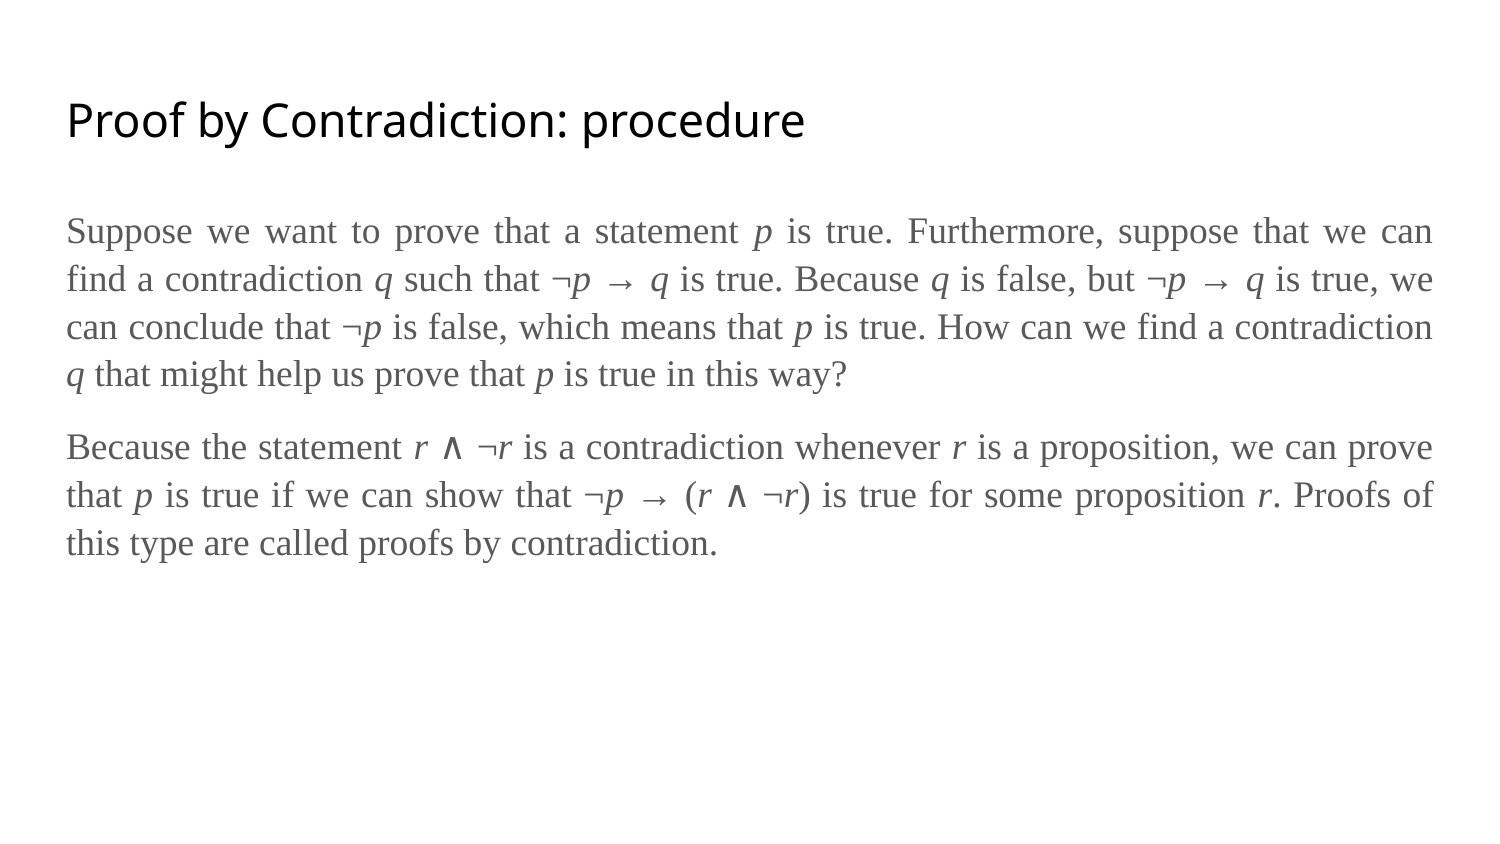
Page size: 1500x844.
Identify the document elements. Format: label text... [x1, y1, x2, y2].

title Proof by Contradiction: procedure [51, 72, 1449, 167]
list Suppose we want to prove that a statement p is true. Furthermore, suppose that we can find a contradiction q such that ¬p → q is true. Because q is false, but ¬p → q is true, we can conclude that ¬p is false, which means that p is true. How can we find a contradiction q that might help us prove that p is true in this way? Because the statement r ∧ ¬r is a contradiction whenever r is a proposition, we can prove that p is true if we can show that ¬p → (r ∧ ¬r) is true for some proposition r. Proofs of this type are called proofs by contradiction. [51, 189, 1449, 750]
